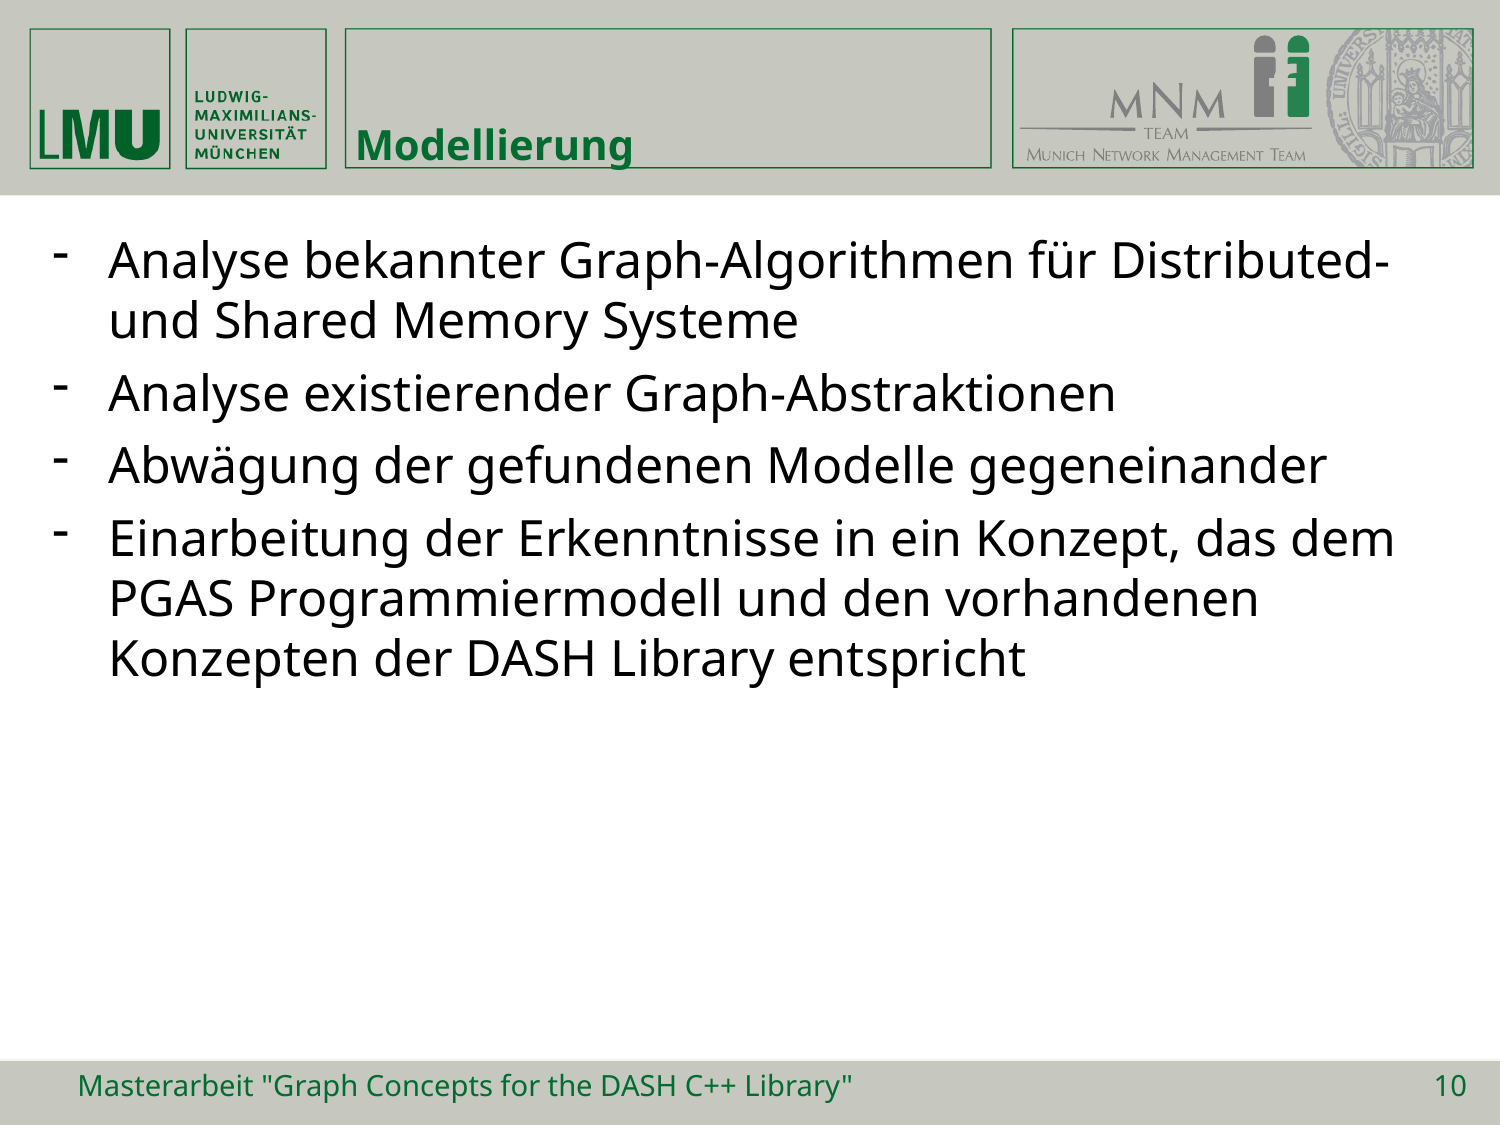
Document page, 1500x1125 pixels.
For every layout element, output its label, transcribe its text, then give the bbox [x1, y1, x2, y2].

list Analyse bekannter Graph-Algorithmen für Distributed- und Shared Memory Systeme Analyse existierender Graph-Abstraktionen Abwägung der gefundenen Modelle gegeneinander Einarbeitung der Erkenntnisse in ein Konzept, das dem PGAS Programmiermodell und den vorhandenen Konzepten der DASH Library entspricht [36, 220, 1460, 1026]
footer Masterarbeit "Graph Concepts for the DASH C++ Library" [62, 1059, 1332, 1108]
slide_number 10 [1352, 1059, 1483, 1108]
title Modellierung [339, 101, 987, 178]
picture [0, 1059, 1500, 1125]
picture [0, 0, 1500, 196]
